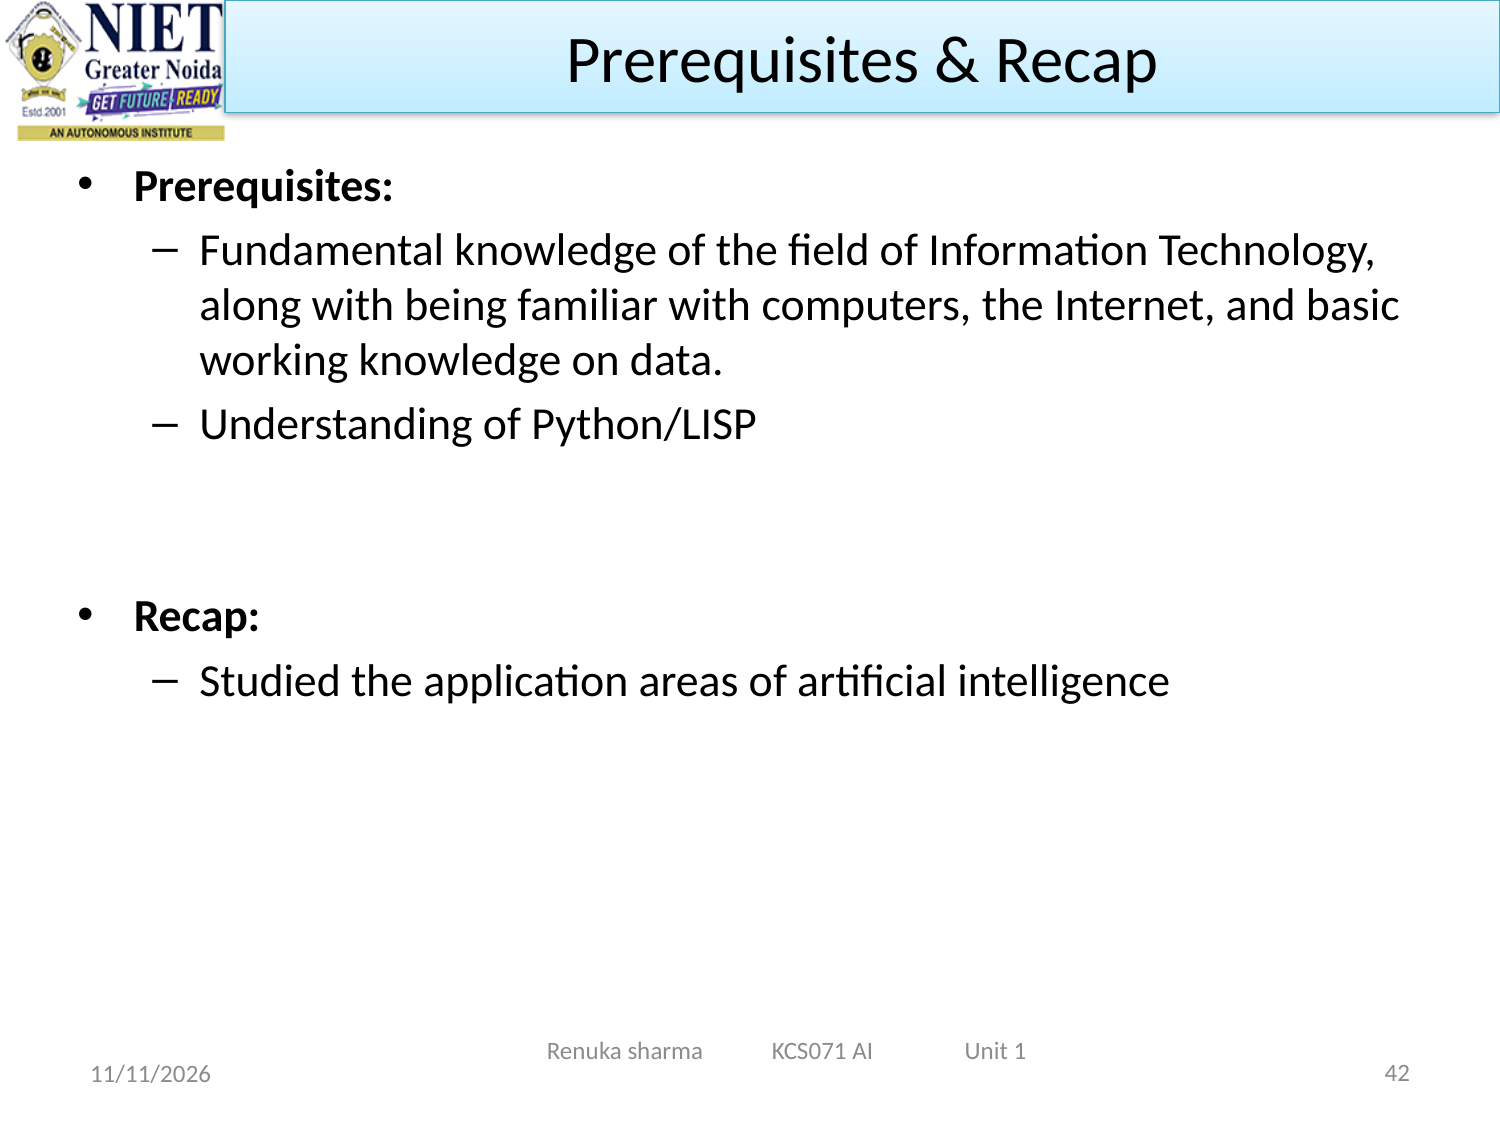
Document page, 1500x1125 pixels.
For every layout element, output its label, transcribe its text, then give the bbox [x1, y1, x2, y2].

footer Renuka sharma KCS071 AI Unit 1 [375, 1019, 1200, 1080]
picture [5, 0, 226, 141]
list Prerequisites: Fundamental knowledge of the field of Information Technology, along with being familiar with computers, the Internet, and basic working knowledge on data. Understanding of Python/LISP Recap: Studied the application areas of artificial intelligence [62, 147, 1459, 1059]
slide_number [75, 1042, 425, 1103]
text_box Prerequisites & Recap [226, 0, 1500, 113]
slide_number 42 [1074, 1041, 1425, 1102]
